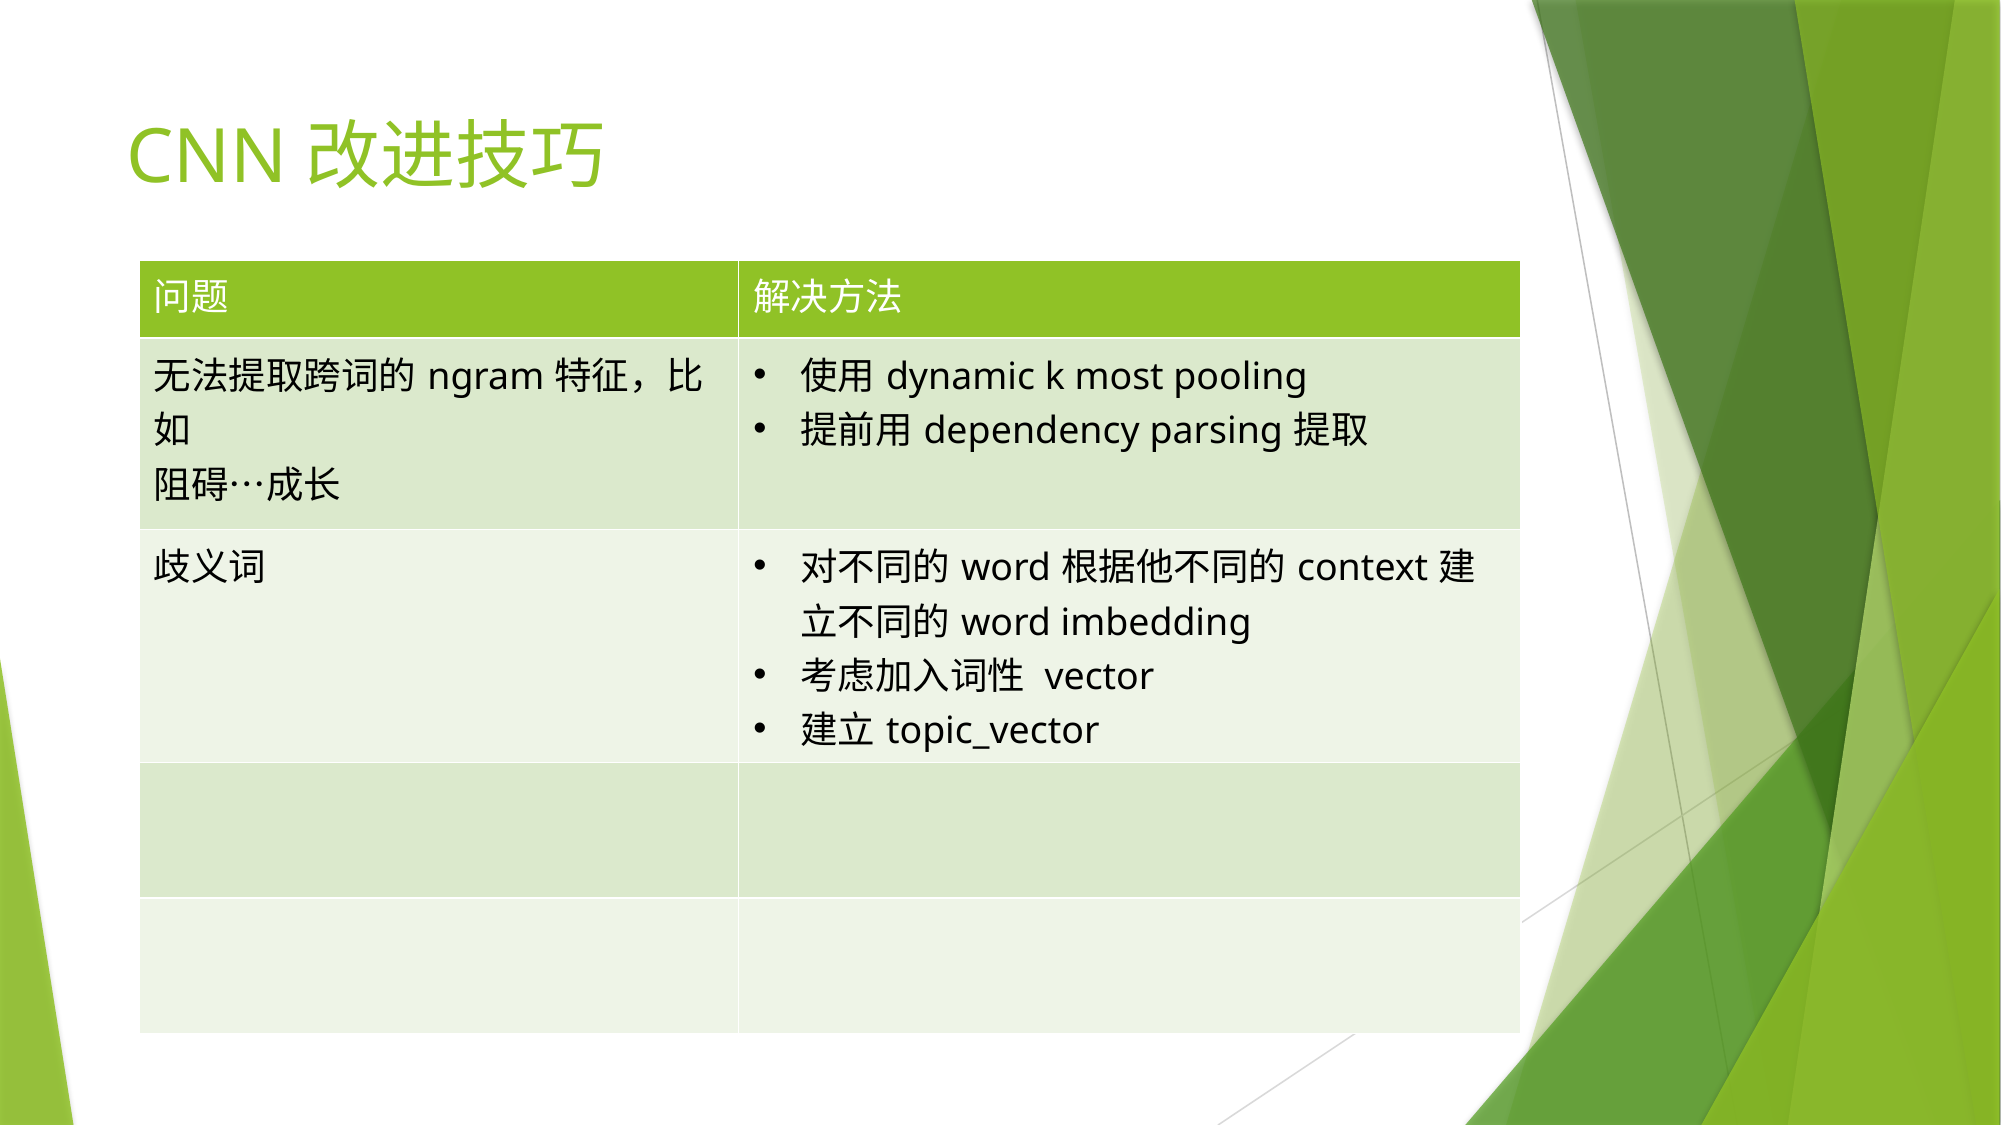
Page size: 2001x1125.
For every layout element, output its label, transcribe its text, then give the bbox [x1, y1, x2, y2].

table_cell 无法提取跨词的ngram特征，比如 阻碍…成长 [140, 339, 738, 529]
table_cell [739, 899, 1520, 1033]
table_cell [140, 763, 738, 897]
title CNN改进技巧 [111, 99, 1522, 317]
table_header 解决方法 [739, 261, 1520, 337]
table_cell [140, 899, 738, 1033]
table_header 问题 [140, 261, 738, 337]
table_cell 对不同的word根据他不同的context建立不同的word imbedding 考虑加入词性 vector 建立topic_vector [739, 530, 1520, 762]
table_cell 歧义词 [140, 530, 738, 762]
table_cell [739, 763, 1520, 897]
table_cell 使用dynamic k most pooling 提前用dependency parsing提取 [739, 339, 1520, 529]
